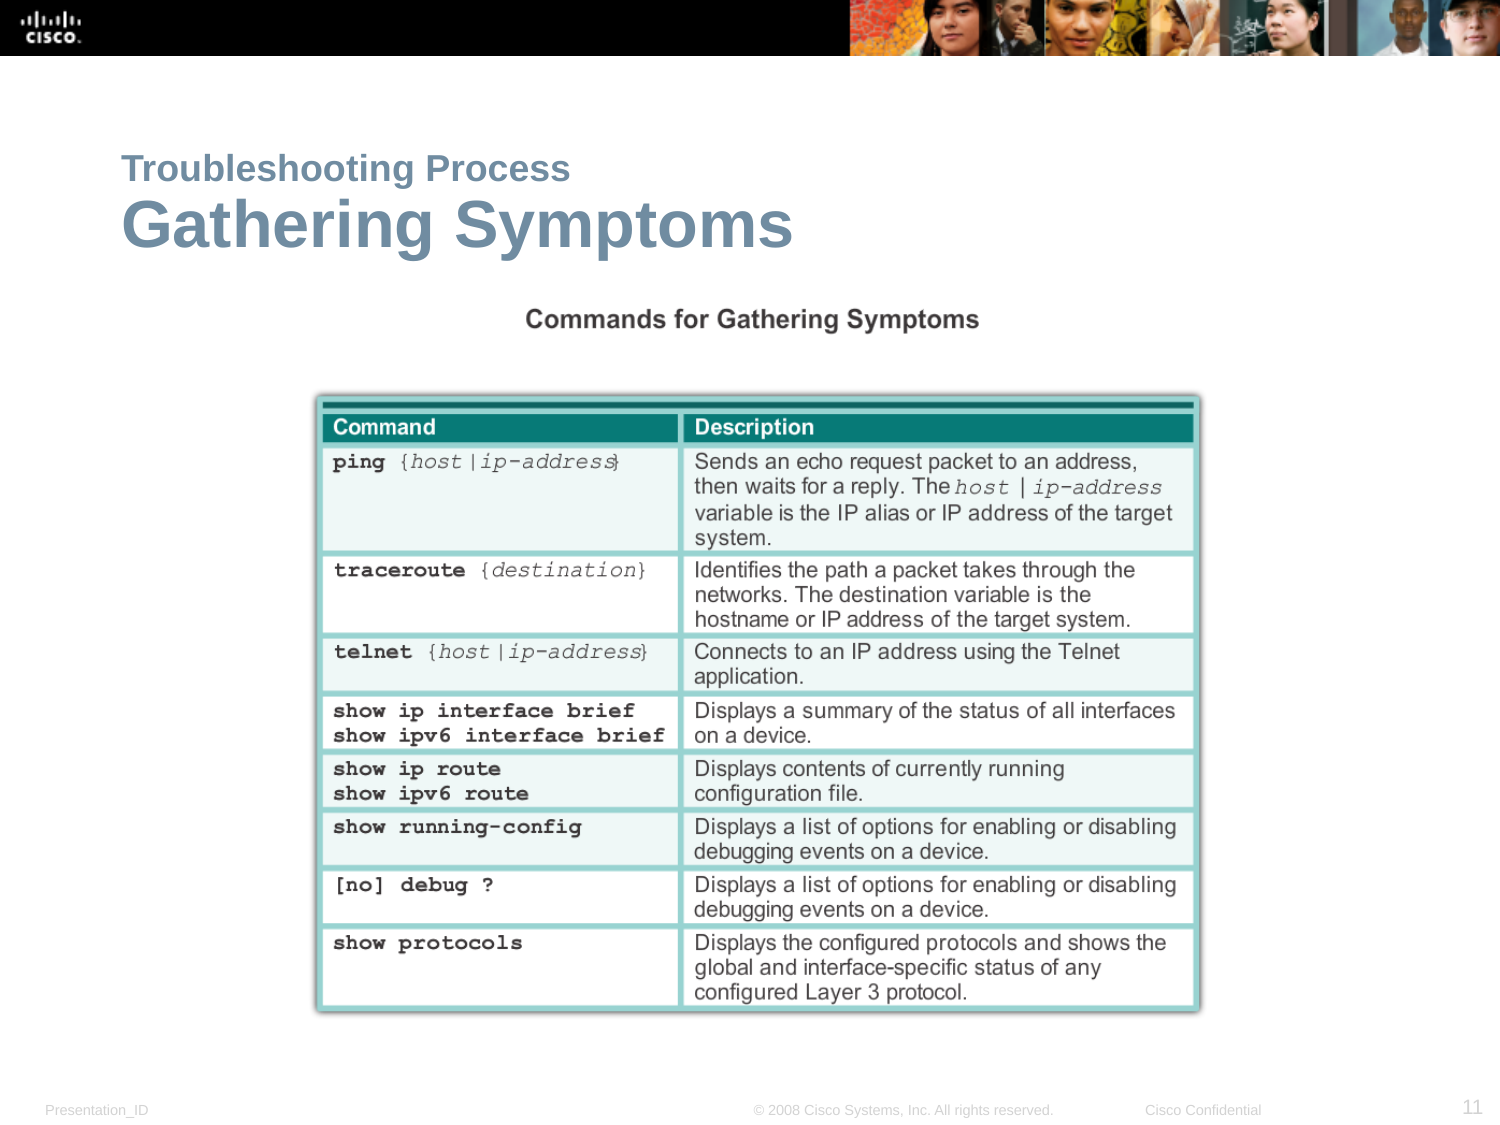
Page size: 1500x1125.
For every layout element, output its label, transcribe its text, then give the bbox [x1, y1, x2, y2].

title Troubleshooting Process Gathering Symptoms [107, 130, 1444, 269]
picture [0, 0, 1500, 56]
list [107, 296, 1411, 1022]
